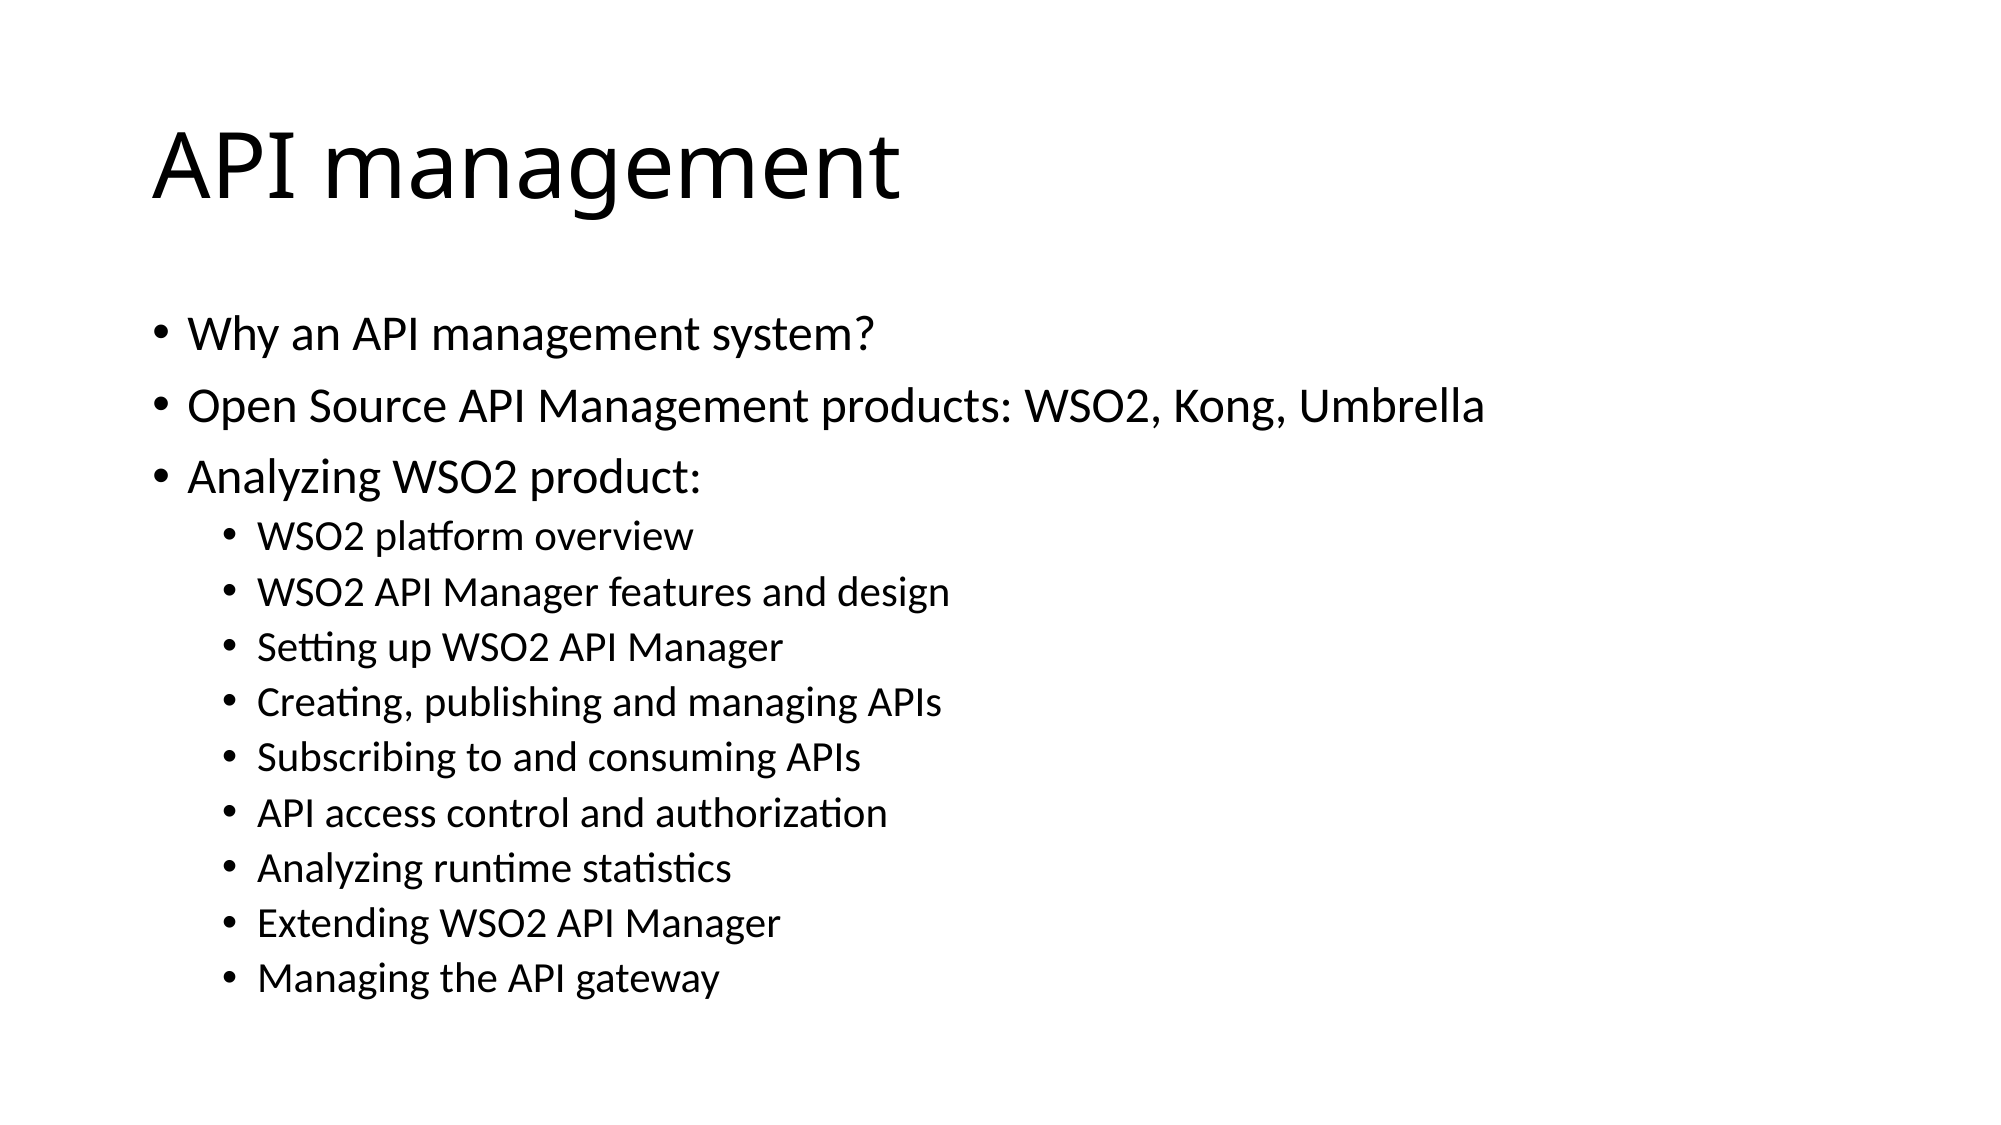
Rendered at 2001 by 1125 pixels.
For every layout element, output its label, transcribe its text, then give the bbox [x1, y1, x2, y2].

title API management [137, 59, 1863, 278]
list Why an API management system? Open Source API Management products: WSO2, Kong, Umbrella Analyzing WSO2 product: WSO2 platform overview WSO2 API Manager features and design Setting up WSO2 API Manager Creating, publishing and managing APIs Subscribing to and consuming APIs API access control and authorization Analyzing runtime statistics Extending WSO2 API Manager Managing the API gateway [137, 299, 1863, 1014]
